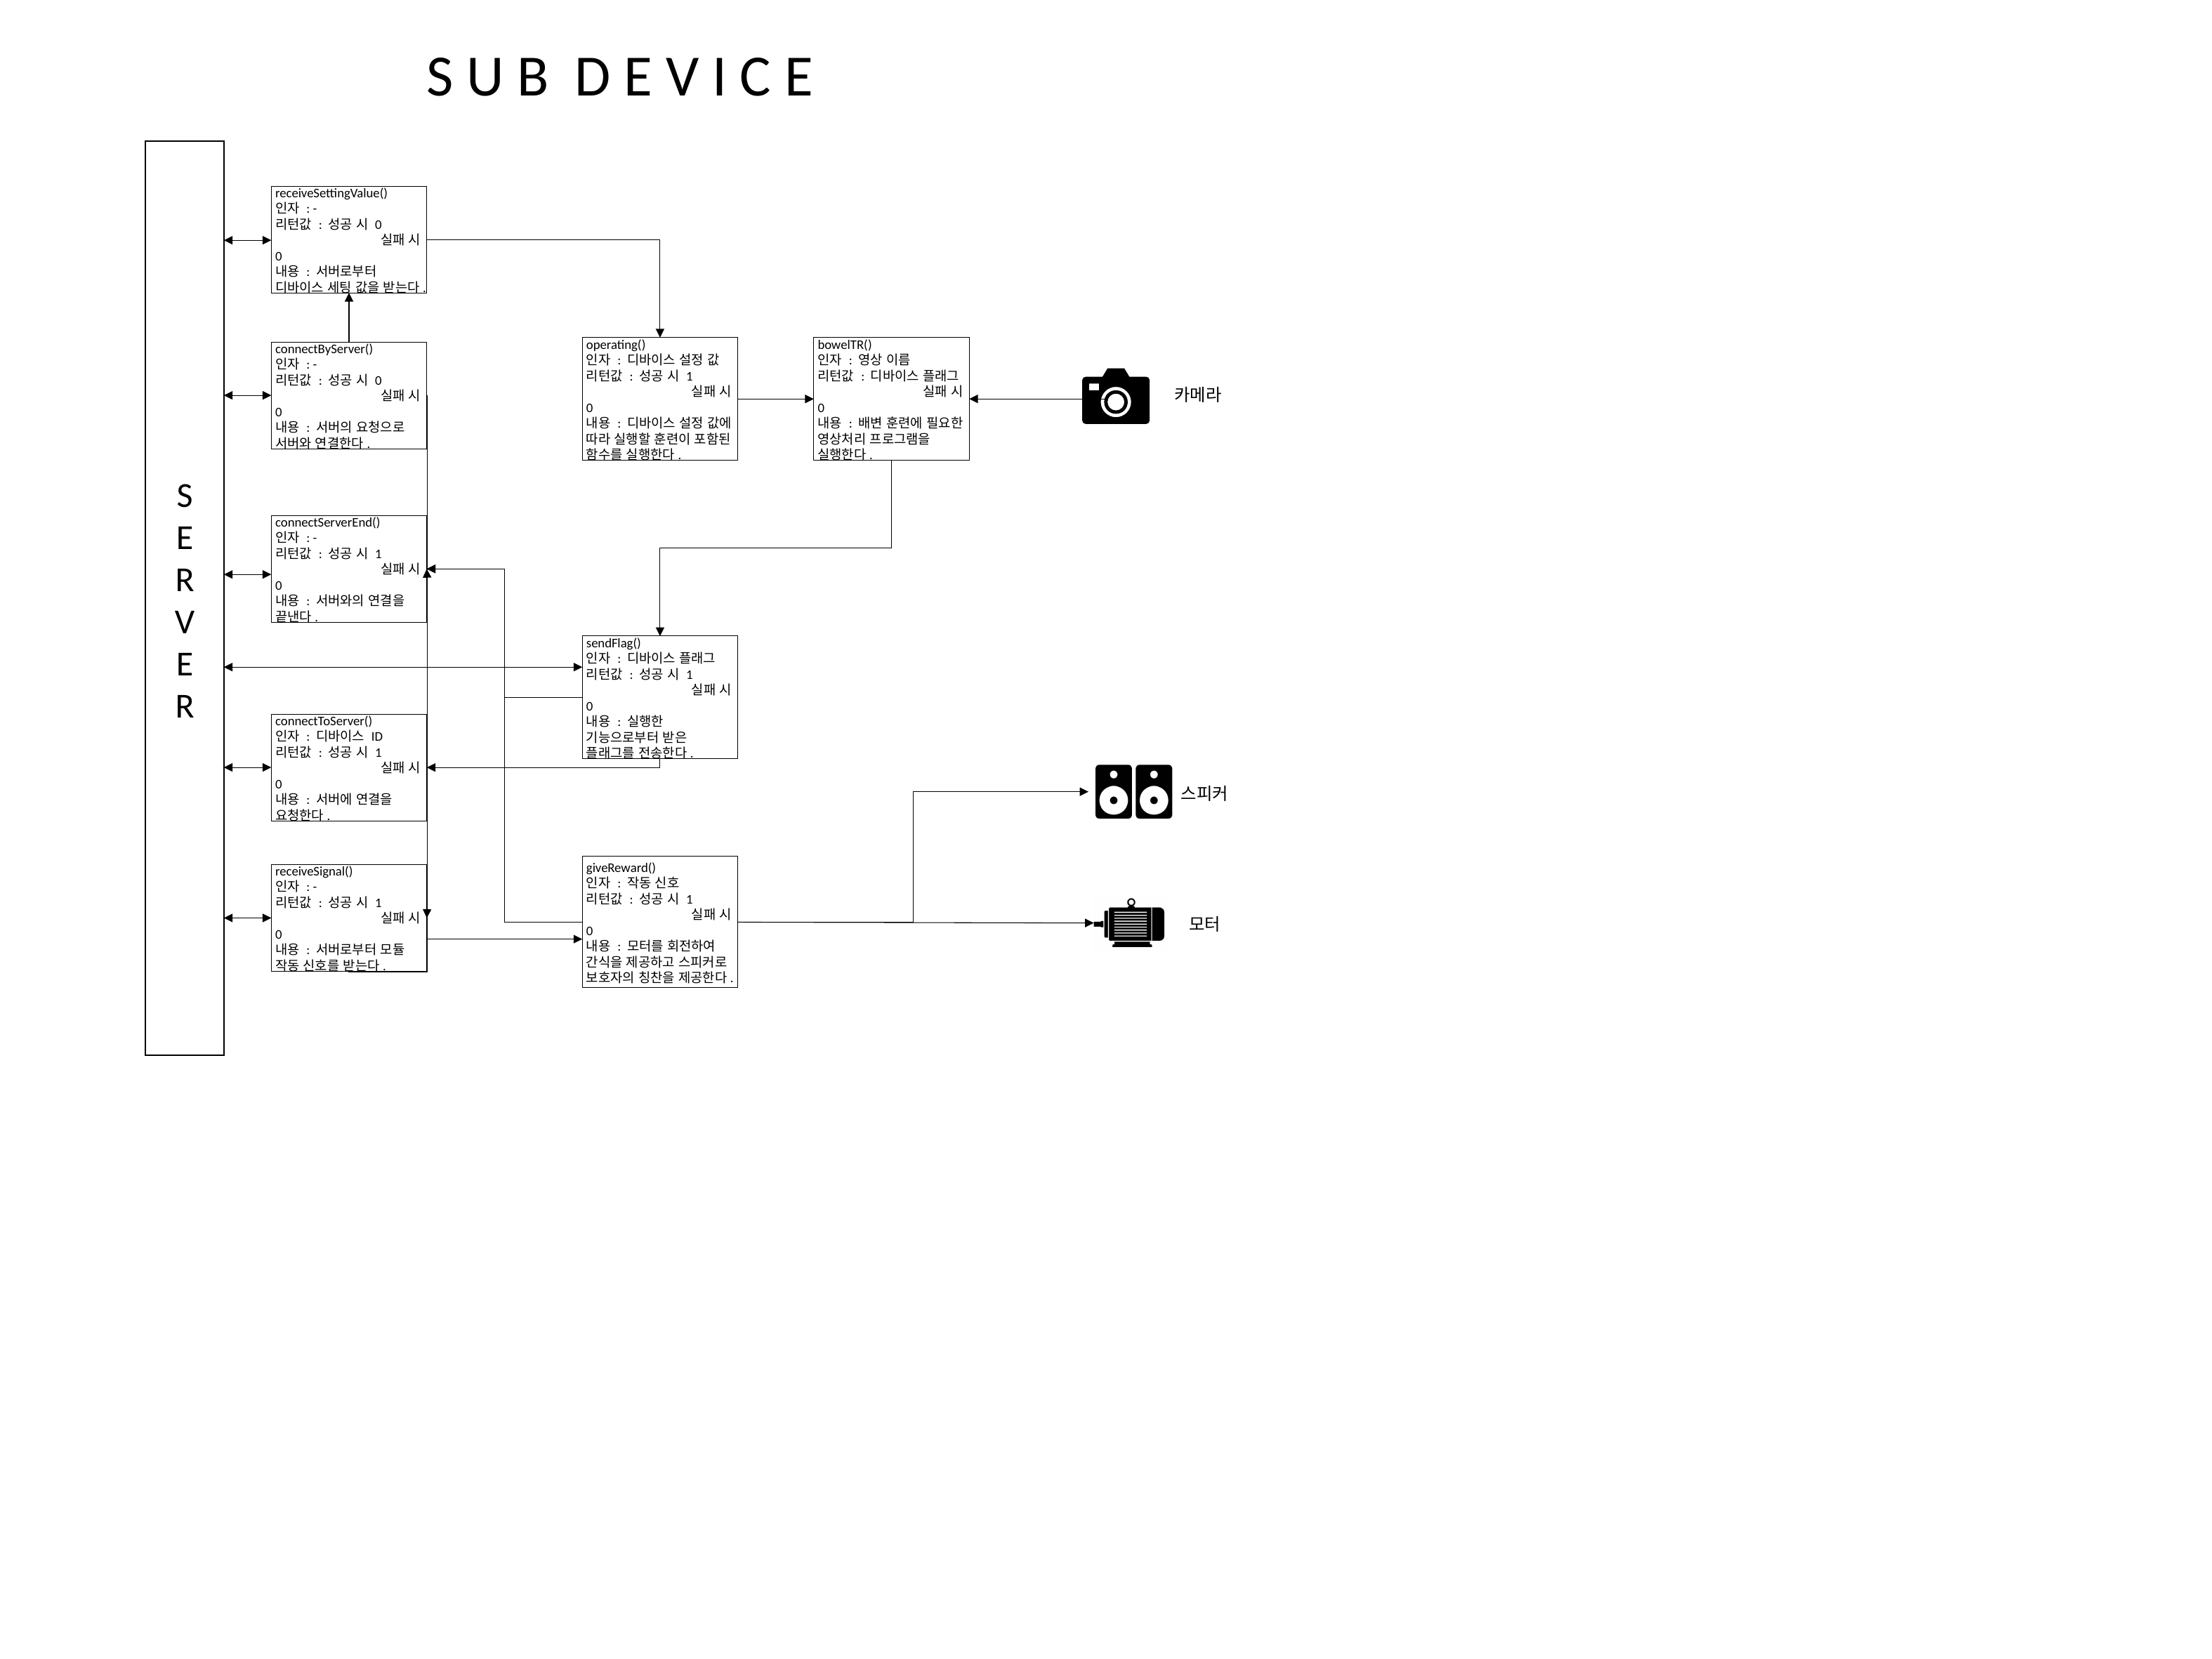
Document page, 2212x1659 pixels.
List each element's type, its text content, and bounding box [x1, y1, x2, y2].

text_box sendFlag() 인자 : 디바이스 플래그 리턴값 : 성공 시 1 실패 시 0 내용 : 실행한 기능으로부터 받은 플래그를 전송한다. [583, 635, 739, 760]
text_box connectByServer() 인자 : - 리턴값 : 성공 시 0 실패 시 0 내용 : 서버의 요청으로 서버와 연결한다. [270, 341, 428, 449]
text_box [426, 569, 583, 923]
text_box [1082, 368, 1150, 424]
picture [1093, 895, 1168, 951]
text_box bowelTR() 인자 : 영상 이름 리턴값 : 디바이스 플래그 실패 시 0 내용 : 배변 훈련에 필요한 영상처리 프로그램을 실행한다. [813, 337, 970, 461]
text_box operating() 인자 : 디바이스 설정 값 리턴값 : 성공 시 1 실패 시 0 내용 : 디바이스 설정 값에 따라 실행할 훈련이 포함된 함수를 실행한다. [581, 337, 739, 461]
text_box S E R V E R [145, 140, 225, 1056]
text_box receiveSettingValue() 인자 : - 리턴값 : 성공 시 0 실패 시 0 내용 : 서버로부터 디바이스 세팅 값을 받는다. [270, 185, 428, 293]
text_box S U B D E V I C E [416, 32, 1022, 113]
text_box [687, 432, 864, 664]
text_box giveReward() 인자 : 작동 신호 리턴값 : 성공 시 1 실패 시 0 내용 : 모터를 회전하여 간식을 제공하고 스피커로 보호자의 칭찬을 제공한다. [581, 856, 739, 989]
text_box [737, 791, 1088, 922]
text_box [583, 731, 589, 809]
text_box receiveSignal() 인자 : - 리턴값 : 성공 시 1 실패 시 0 내용 : 서버로부터 모듈 작동 신호를 받는다. [270, 864, 427, 972]
picture [1088, 746, 1180, 838]
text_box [186, 731, 426, 809]
text_box connectToServer() 인자 : 디바이스 ID 리턴값 : 성공 시 1 실패 시 0 내용 : 서버에 연결을 요청한다. [270, 809, 426, 821]
text_box 카메라 [1160, 379, 1236, 410]
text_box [426, 239, 660, 338]
text_box connectServerEnd() 인자 : - 리턴값 : 성공 시 1 실패 시 0 내용 : 서버와의 연결을 끝낸다. [270, 515, 426, 623]
text_box connectToServer() 인자 : 디바이스 ID 리턴값 : 성공 시 1 실패 시 0 내용 : 서버에 연결을 요청한다. [270, 713, 426, 731]
text_box 모터 [1168, 908, 1243, 939]
text_box 스피커 [1180, 777, 1243, 809]
